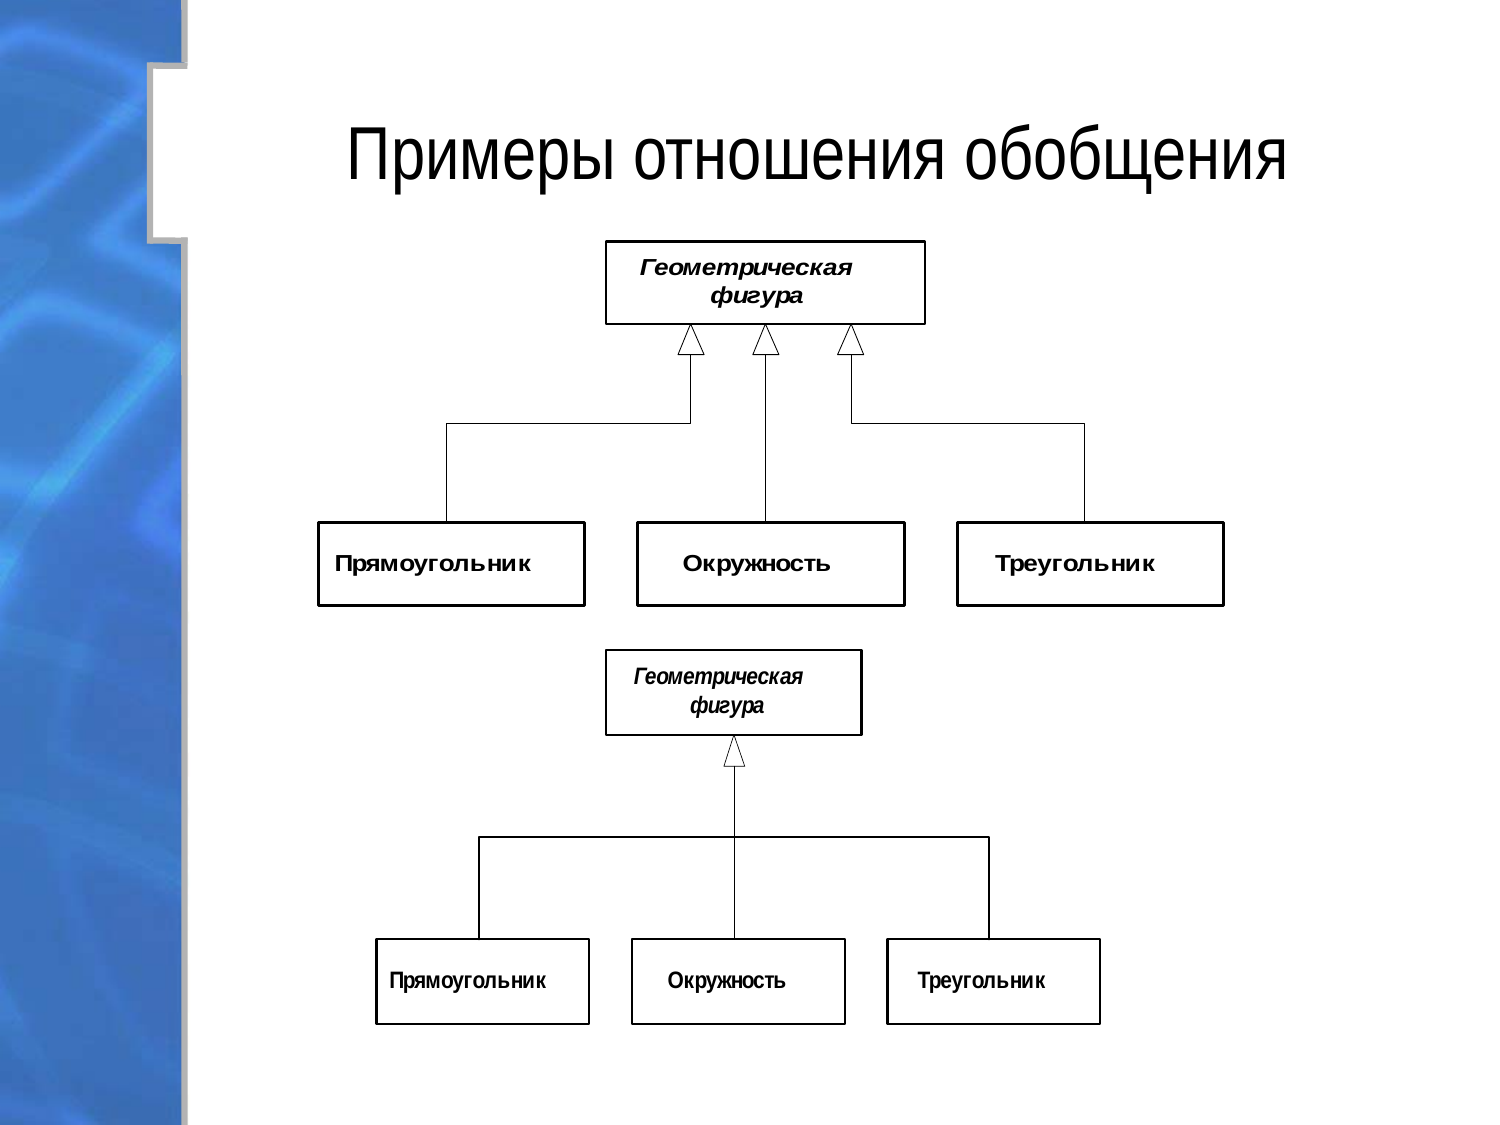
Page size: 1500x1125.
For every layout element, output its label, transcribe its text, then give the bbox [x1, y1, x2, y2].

picture [188, 0, 1500, 1125]
title Примеры отношения обобщения [171, 90, 1483, 209]
picture [0, 0, 181, 1125]
